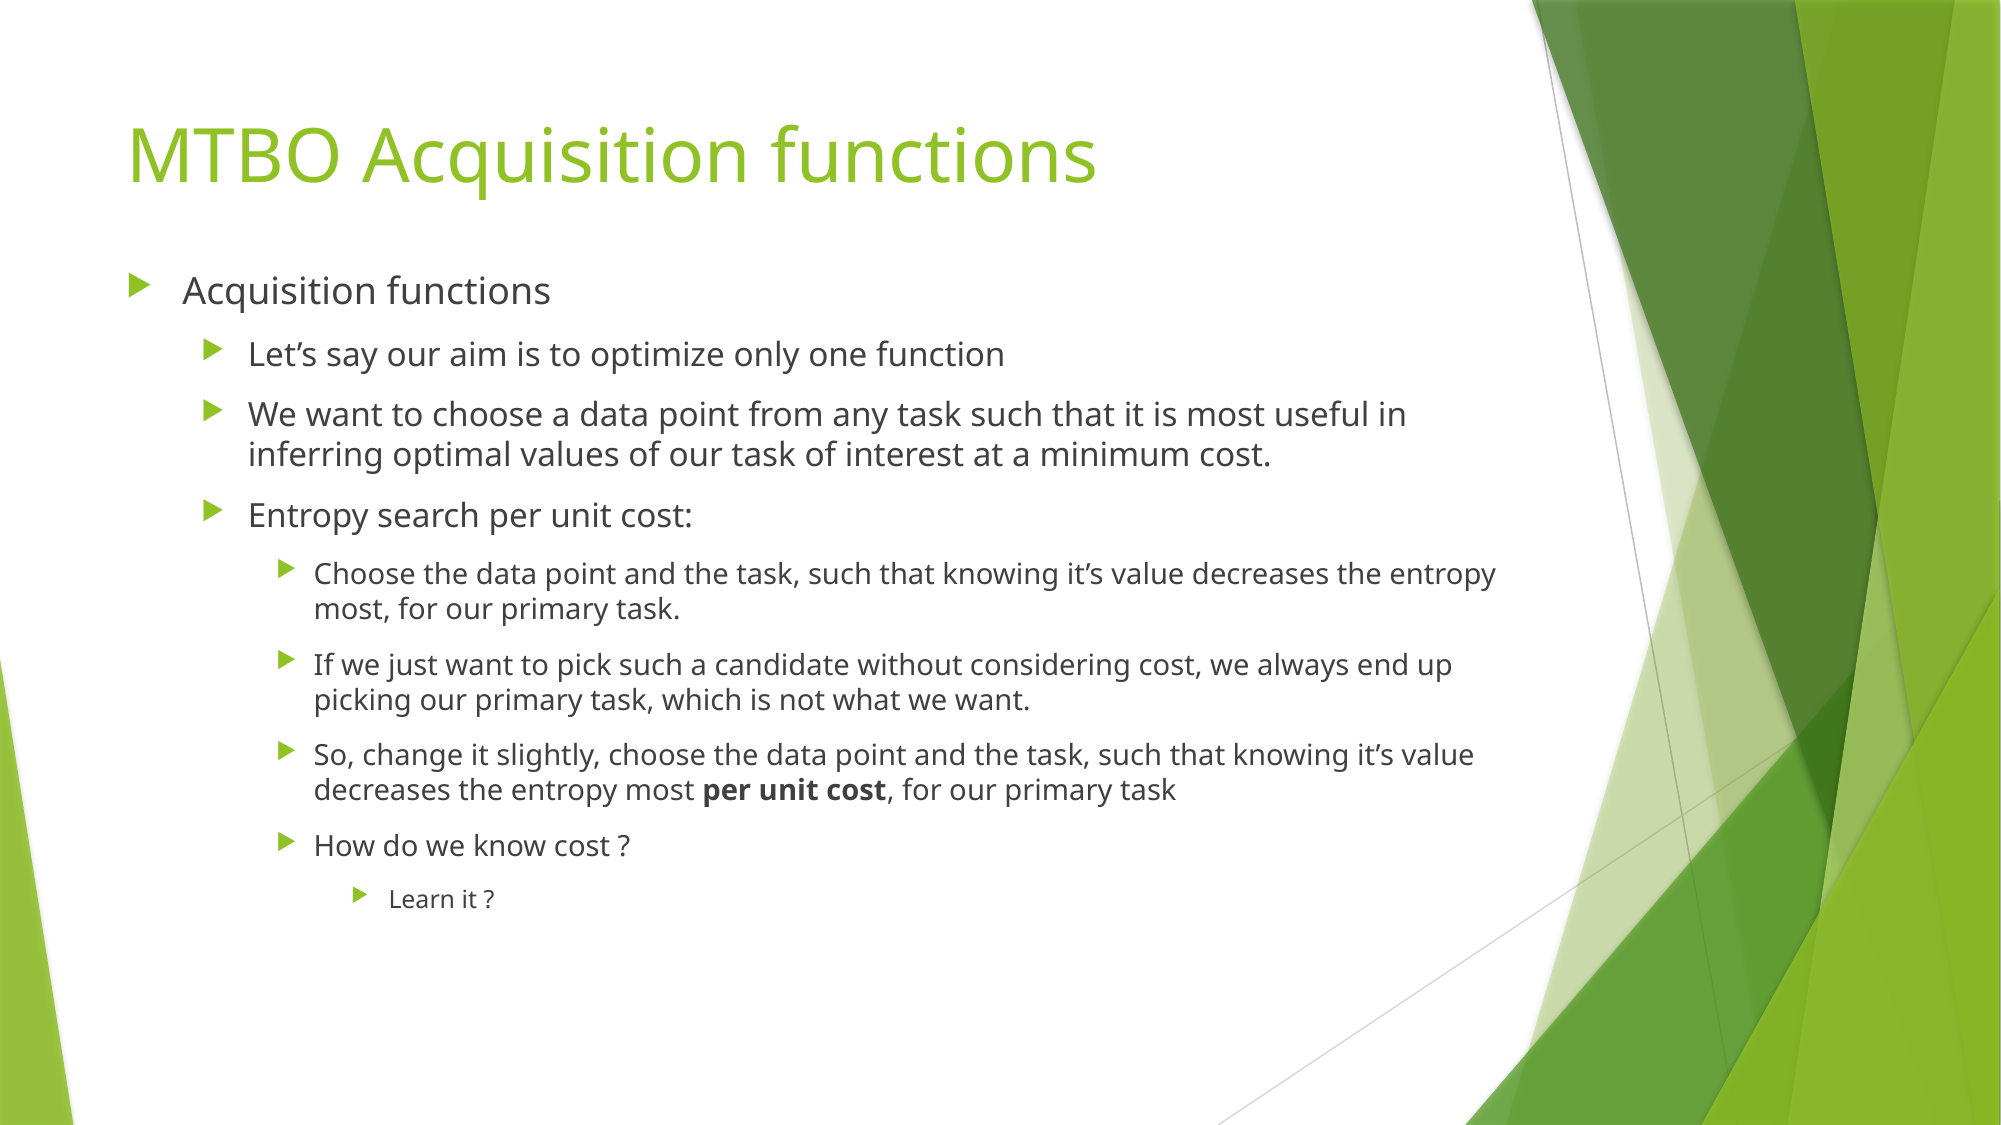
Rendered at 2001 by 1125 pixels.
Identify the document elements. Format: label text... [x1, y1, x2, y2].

title MTBO Acquisition functions [111, 99, 1522, 259]
list Acquisition functions Let’s say our aim is to optimize only one function We want to choose a data point from any task such that it is most useful in inferring optimal values of our task of interest at a minimum cost. Entropy search per unit cost: Choose the data point and the task, such that knowing it’s value decreases the entropy most, for our primary task. If we just want to pick such a candidate without considering cost, we always end up picking our primary task, which is not what we want. So, change it slightly, choose the data point and the task, such that knowing it’s value decreases the entropy most per unit cost, for our primary task How do we know cost ? Learn it ? [111, 259, 1522, 992]
